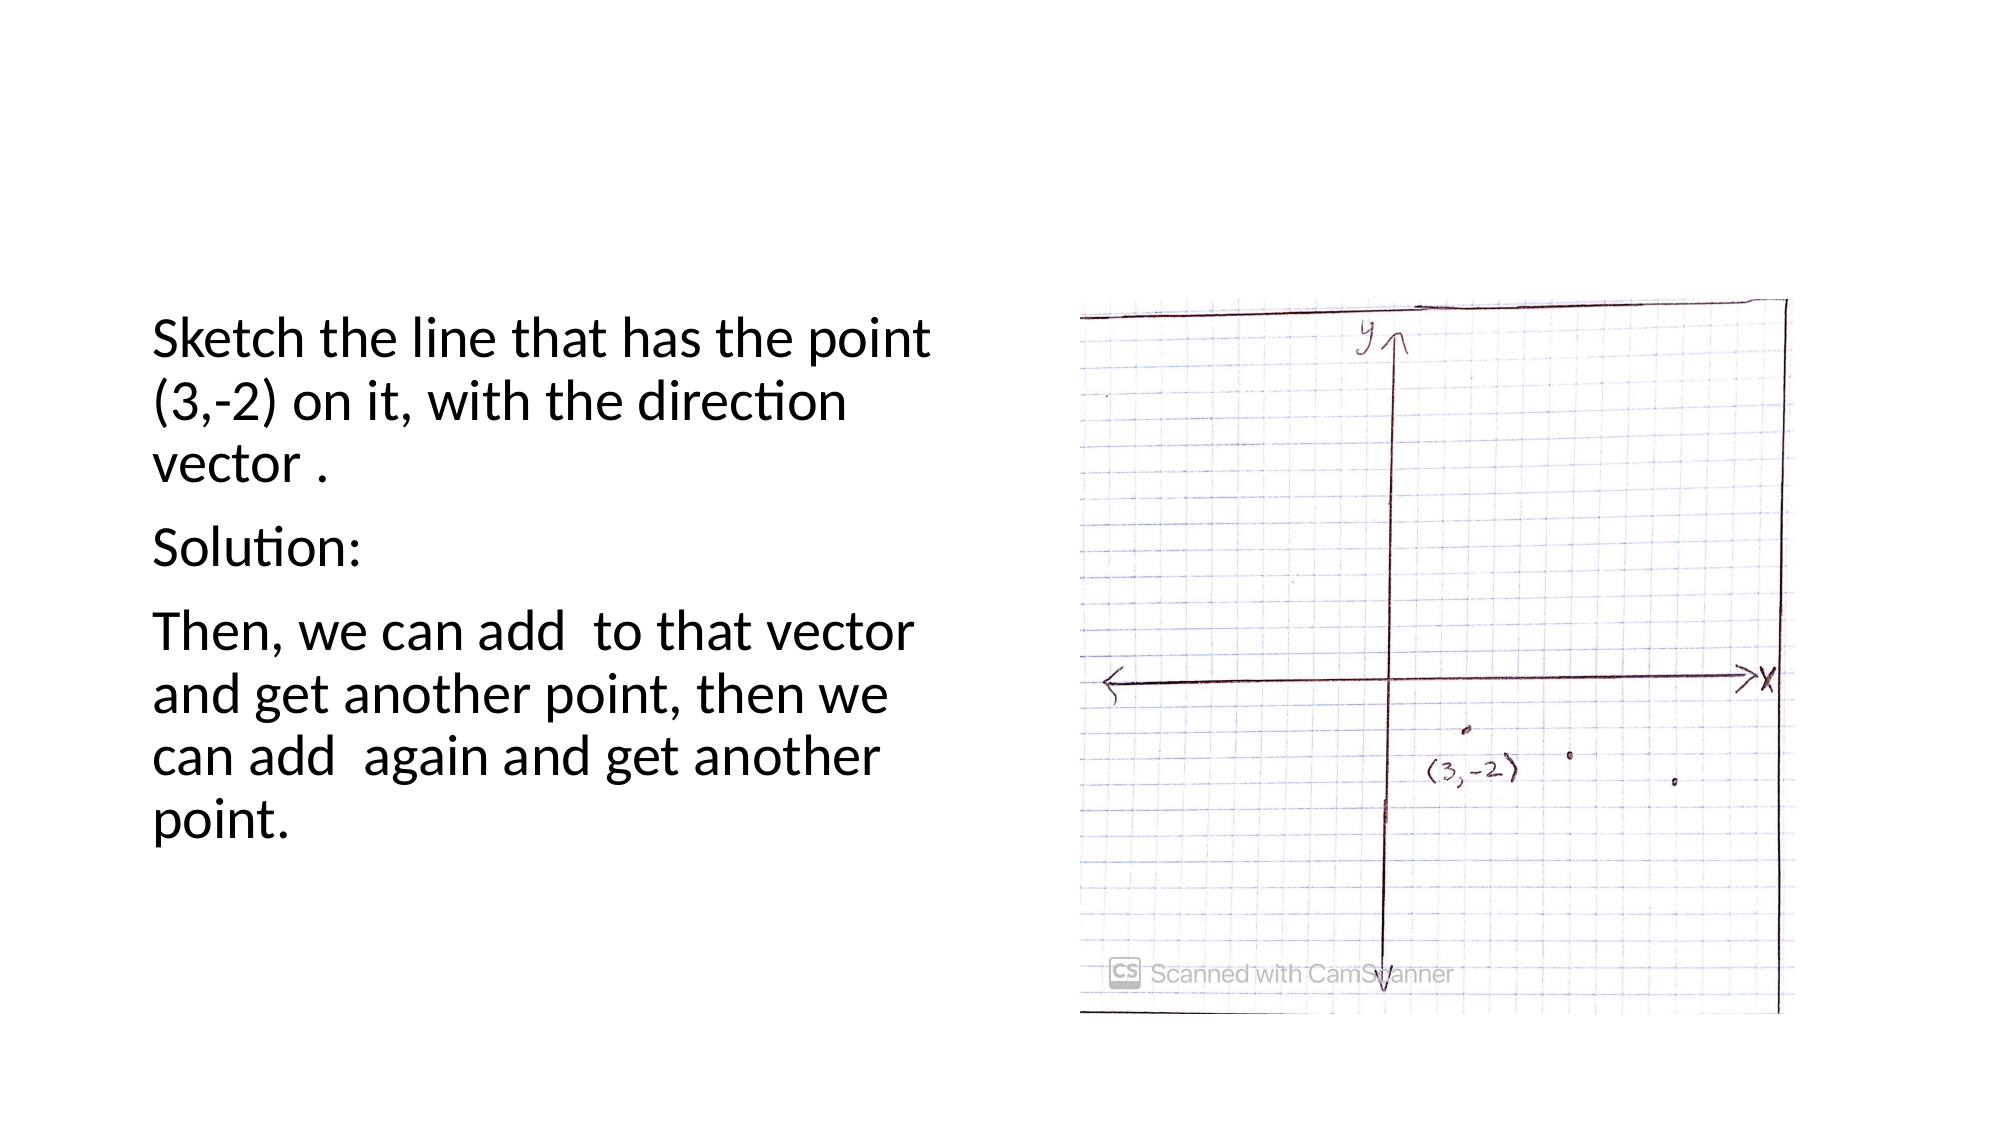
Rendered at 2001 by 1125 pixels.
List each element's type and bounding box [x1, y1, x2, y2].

list [1080, 299, 1795, 1014]
